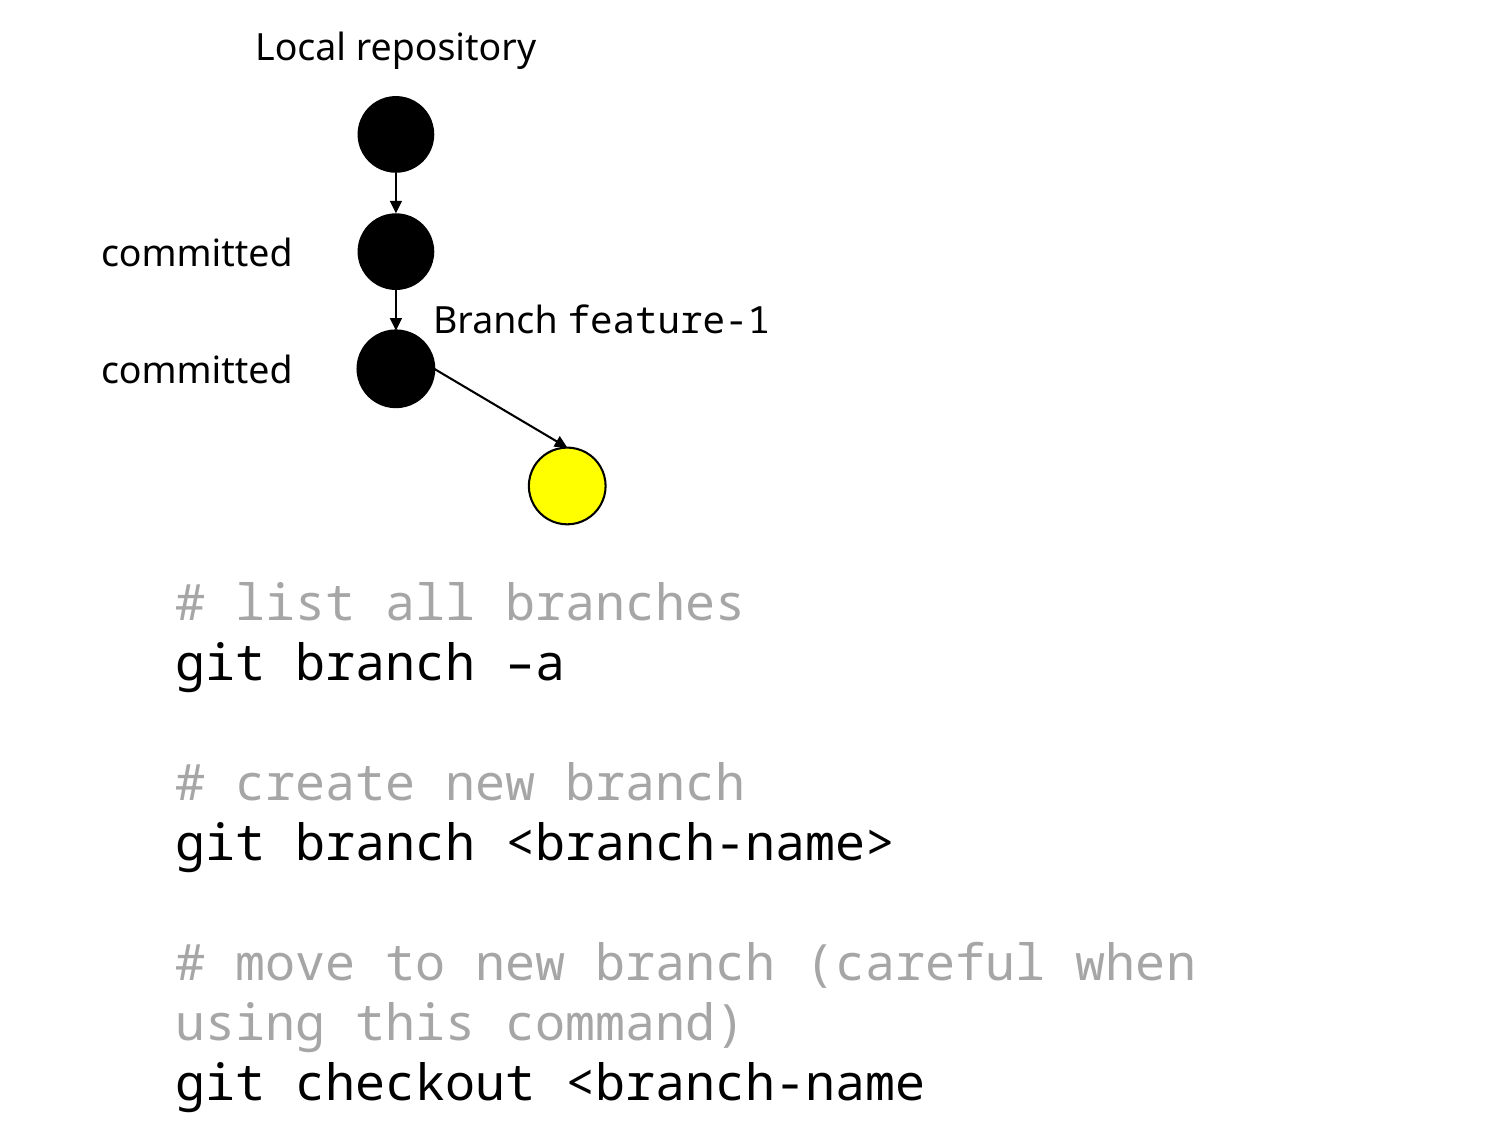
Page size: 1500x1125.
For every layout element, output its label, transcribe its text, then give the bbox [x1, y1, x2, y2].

text_box Branch feature-1 [418, 289, 785, 349]
text_box # list all branches git branch –a # create new branch git branch <branch-name> # move to new branch (careful when using this command) git checkout <branch-name [160, 563, 1342, 1119]
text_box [434, 368, 568, 448]
text_box Local repository [240, 15, 552, 75]
text_box [356, 94, 436, 174]
text_box committed [86, 338, 308, 399]
text_box committed [86, 221, 308, 282]
text_box [356, 212, 436, 291]
text_box [527, 446, 607, 526]
text_box [356, 329, 436, 409]
